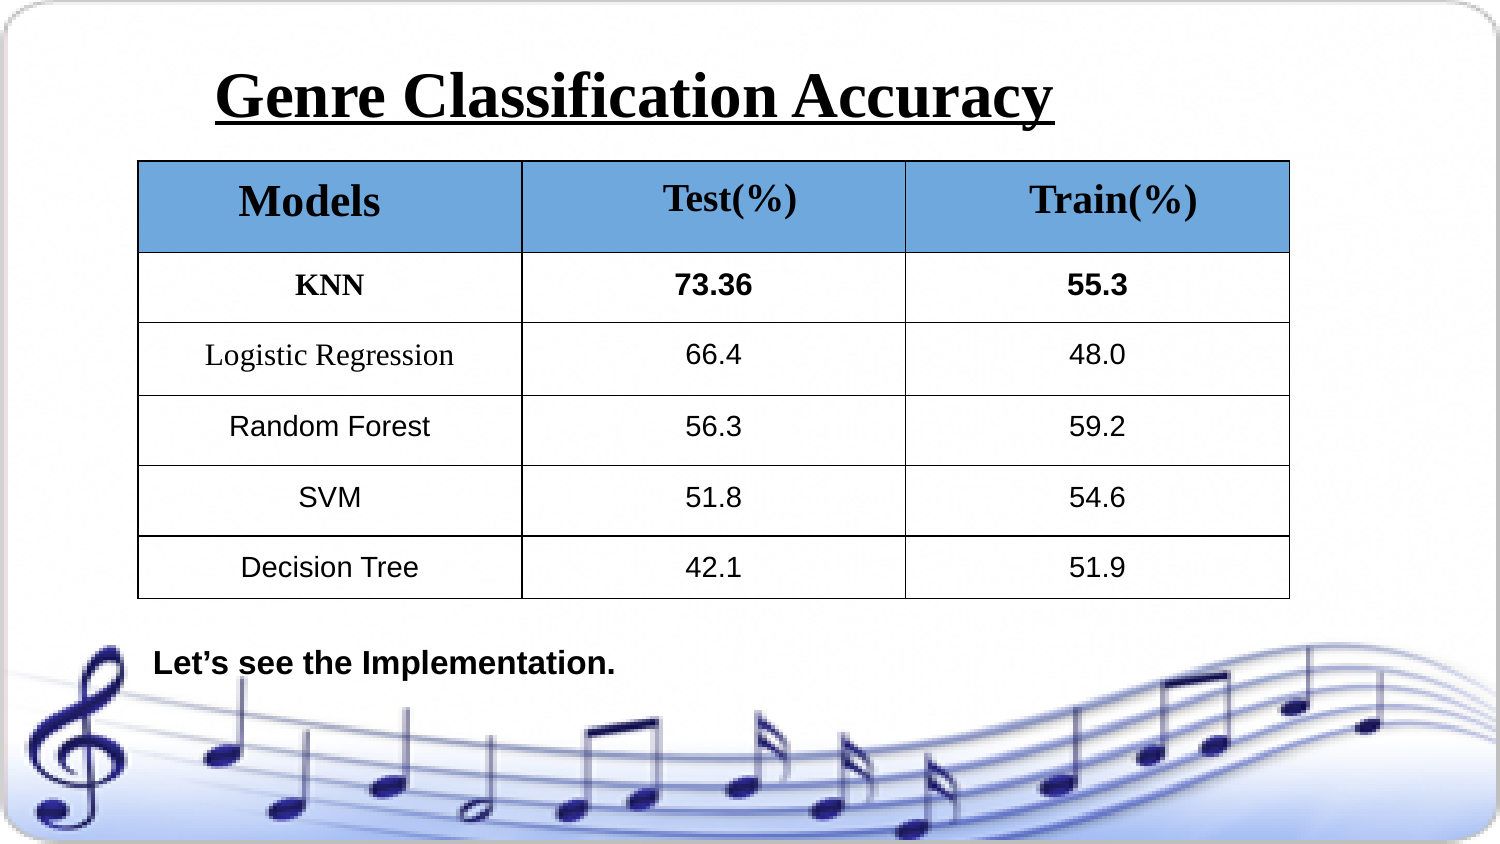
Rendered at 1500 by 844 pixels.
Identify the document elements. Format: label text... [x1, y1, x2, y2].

table_cell 59.2 [906, 396, 1289, 465]
table_header Train(%) [906, 162, 1289, 252]
text_box Let’s see the Implementation. [137, 626, 1057, 697]
picture [0, 0, 1500, 844]
table_cell Logistic Regression [139, 323, 521, 395]
table_header Models [139, 162, 521, 252]
title Genre Classification Accuracy [199, 37, 1500, 132]
table_cell 51.8 [523, 466, 905, 535]
table_header 42.1 [523, 537, 905, 598]
table_header 51.9 [906, 537, 1289, 598]
table_cell Random Forest [139, 396, 521, 465]
table_cell 48.0 [906, 323, 1289, 395]
table_header Test(%) [523, 162, 905, 252]
table_cell 73.36 [523, 253, 905, 322]
table_cell KNN [139, 253, 521, 322]
table_cell 55.3 [906, 253, 1289, 322]
table_cell 56.3 [523, 396, 905, 465]
table_cell SVM [139, 466, 521, 535]
table_cell 54.6 [906, 466, 1289, 535]
table_cell 66.4 [523, 323, 905, 395]
table_header Decision Tree [139, 537, 521, 598]
